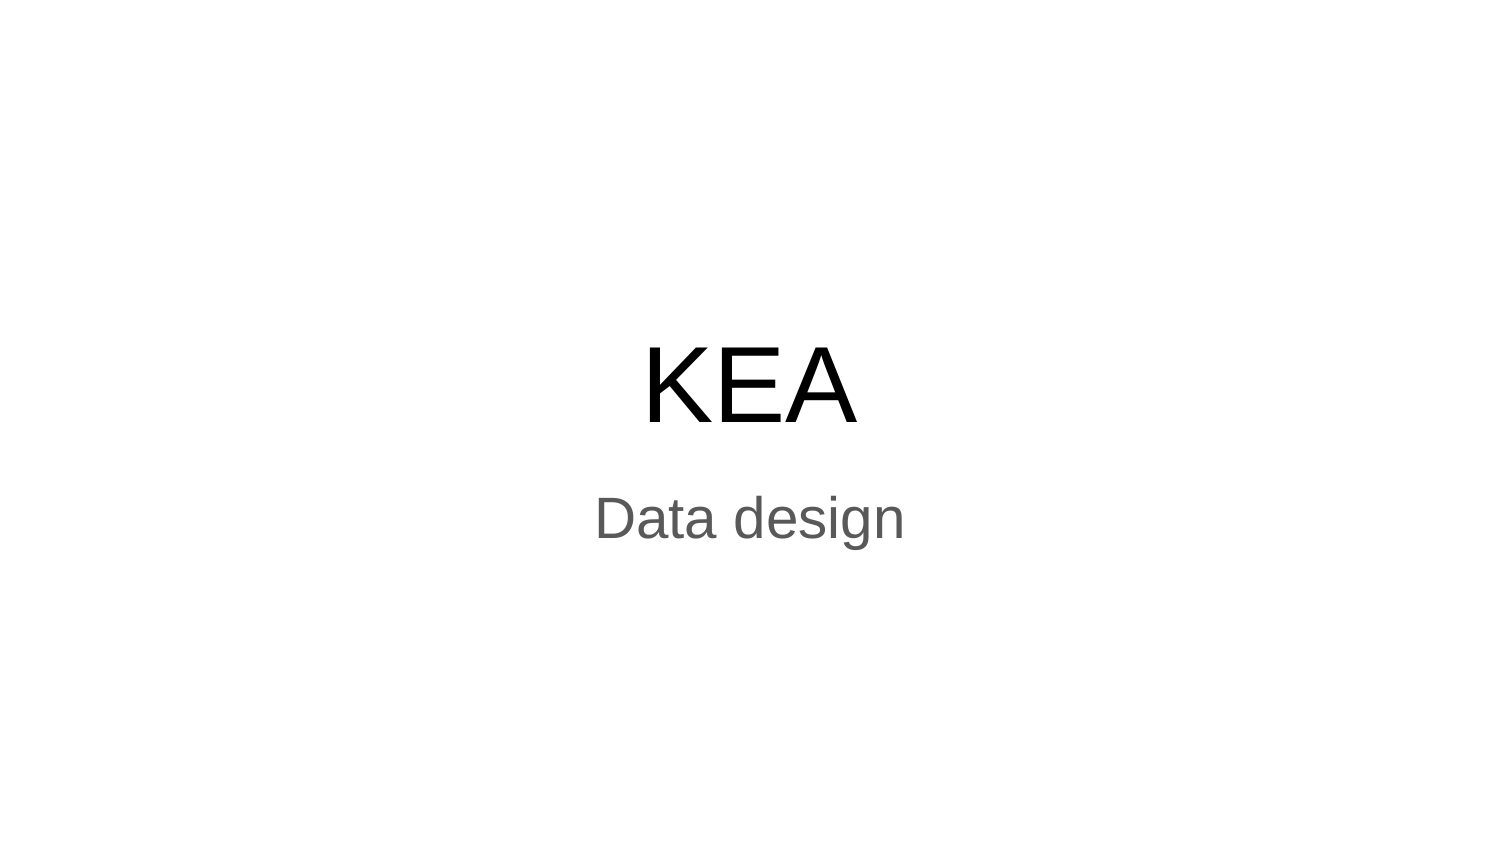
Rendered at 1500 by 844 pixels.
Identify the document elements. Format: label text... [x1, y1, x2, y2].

title KEA [51, 122, 1449, 459]
subtitle Data design [51, 464, 1449, 595]
